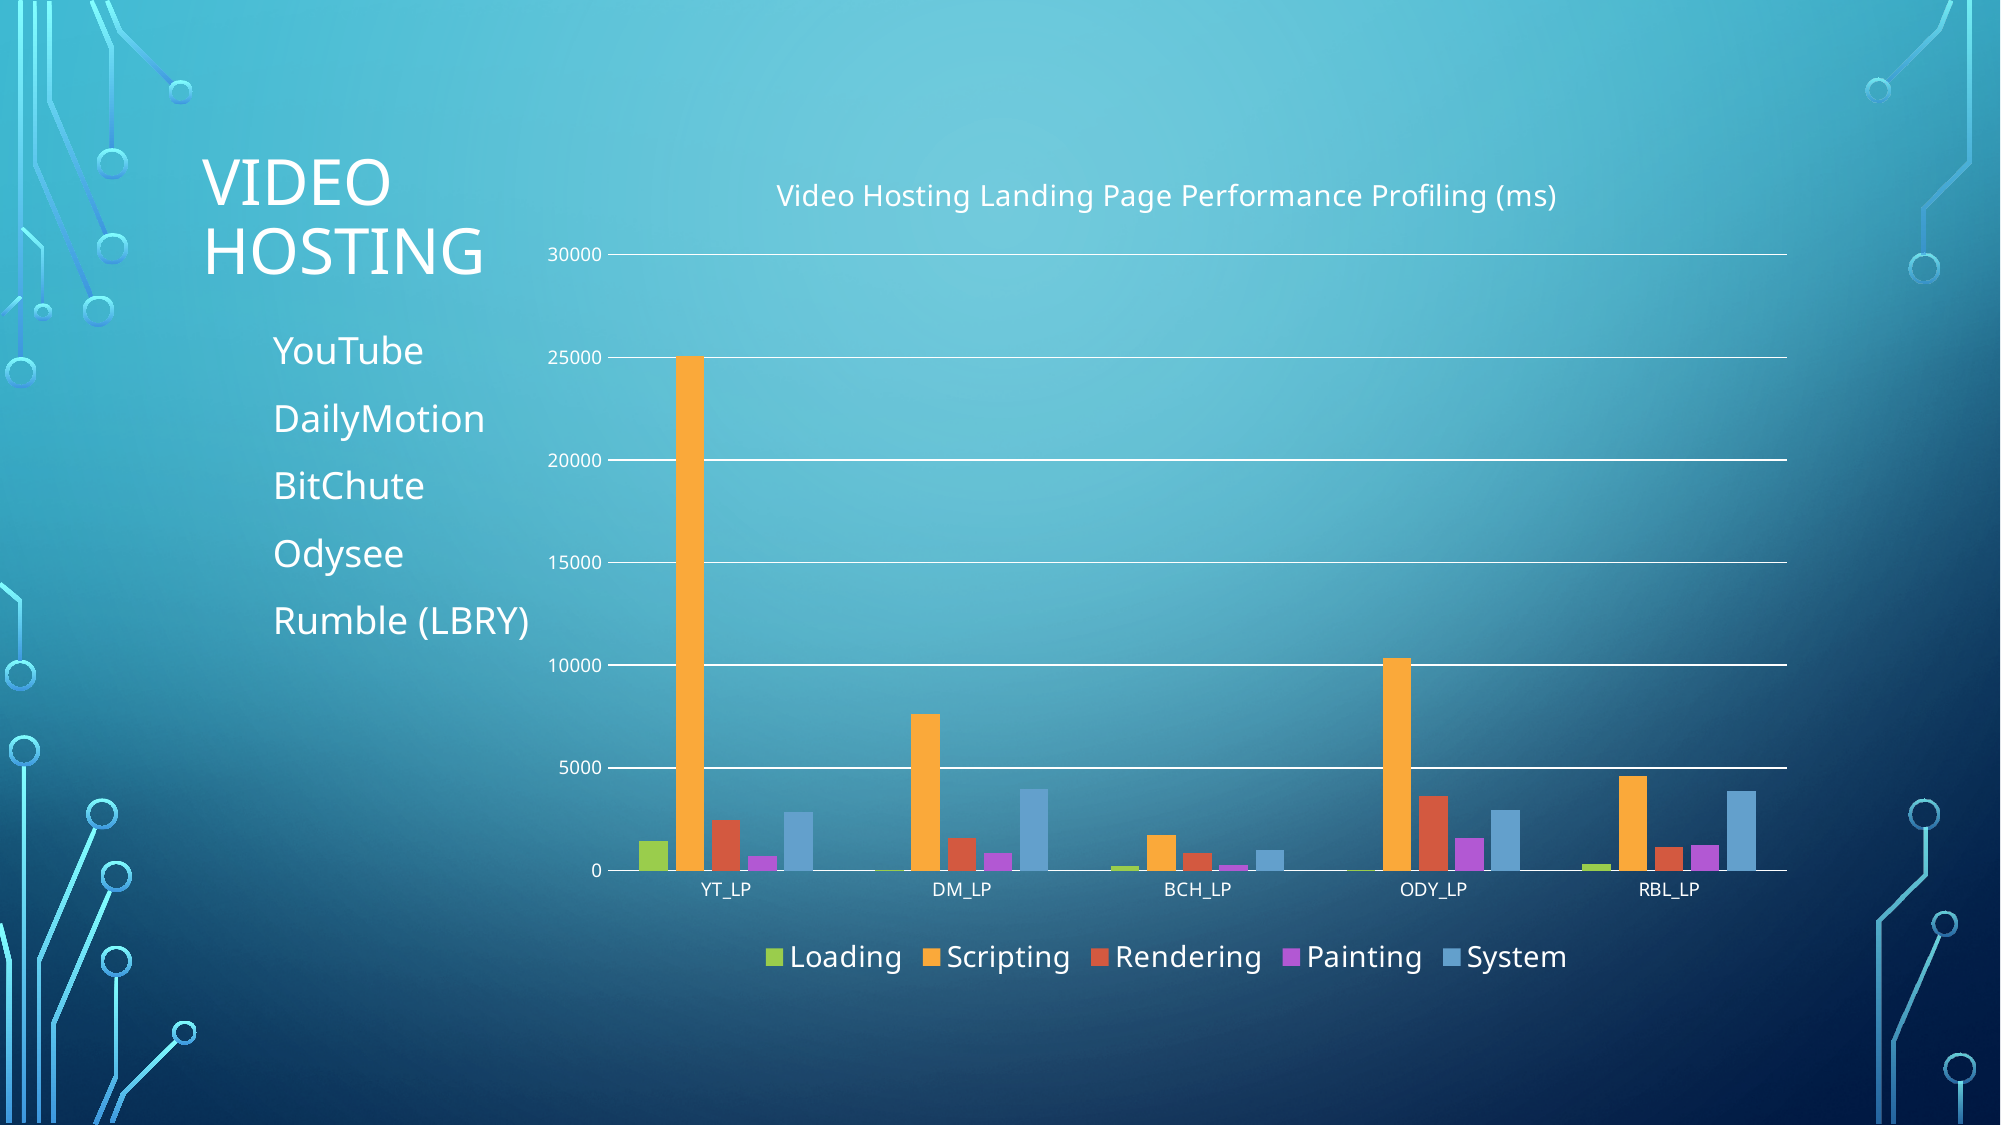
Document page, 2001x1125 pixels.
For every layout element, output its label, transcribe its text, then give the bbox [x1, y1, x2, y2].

chart [521, 141, 1813, 984]
title Video Hosting [187, 141, 521, 298]
text_box YouTube DailyMotion BitChute Odysee Rumble (LBRY) [258, 297, 521, 650]
